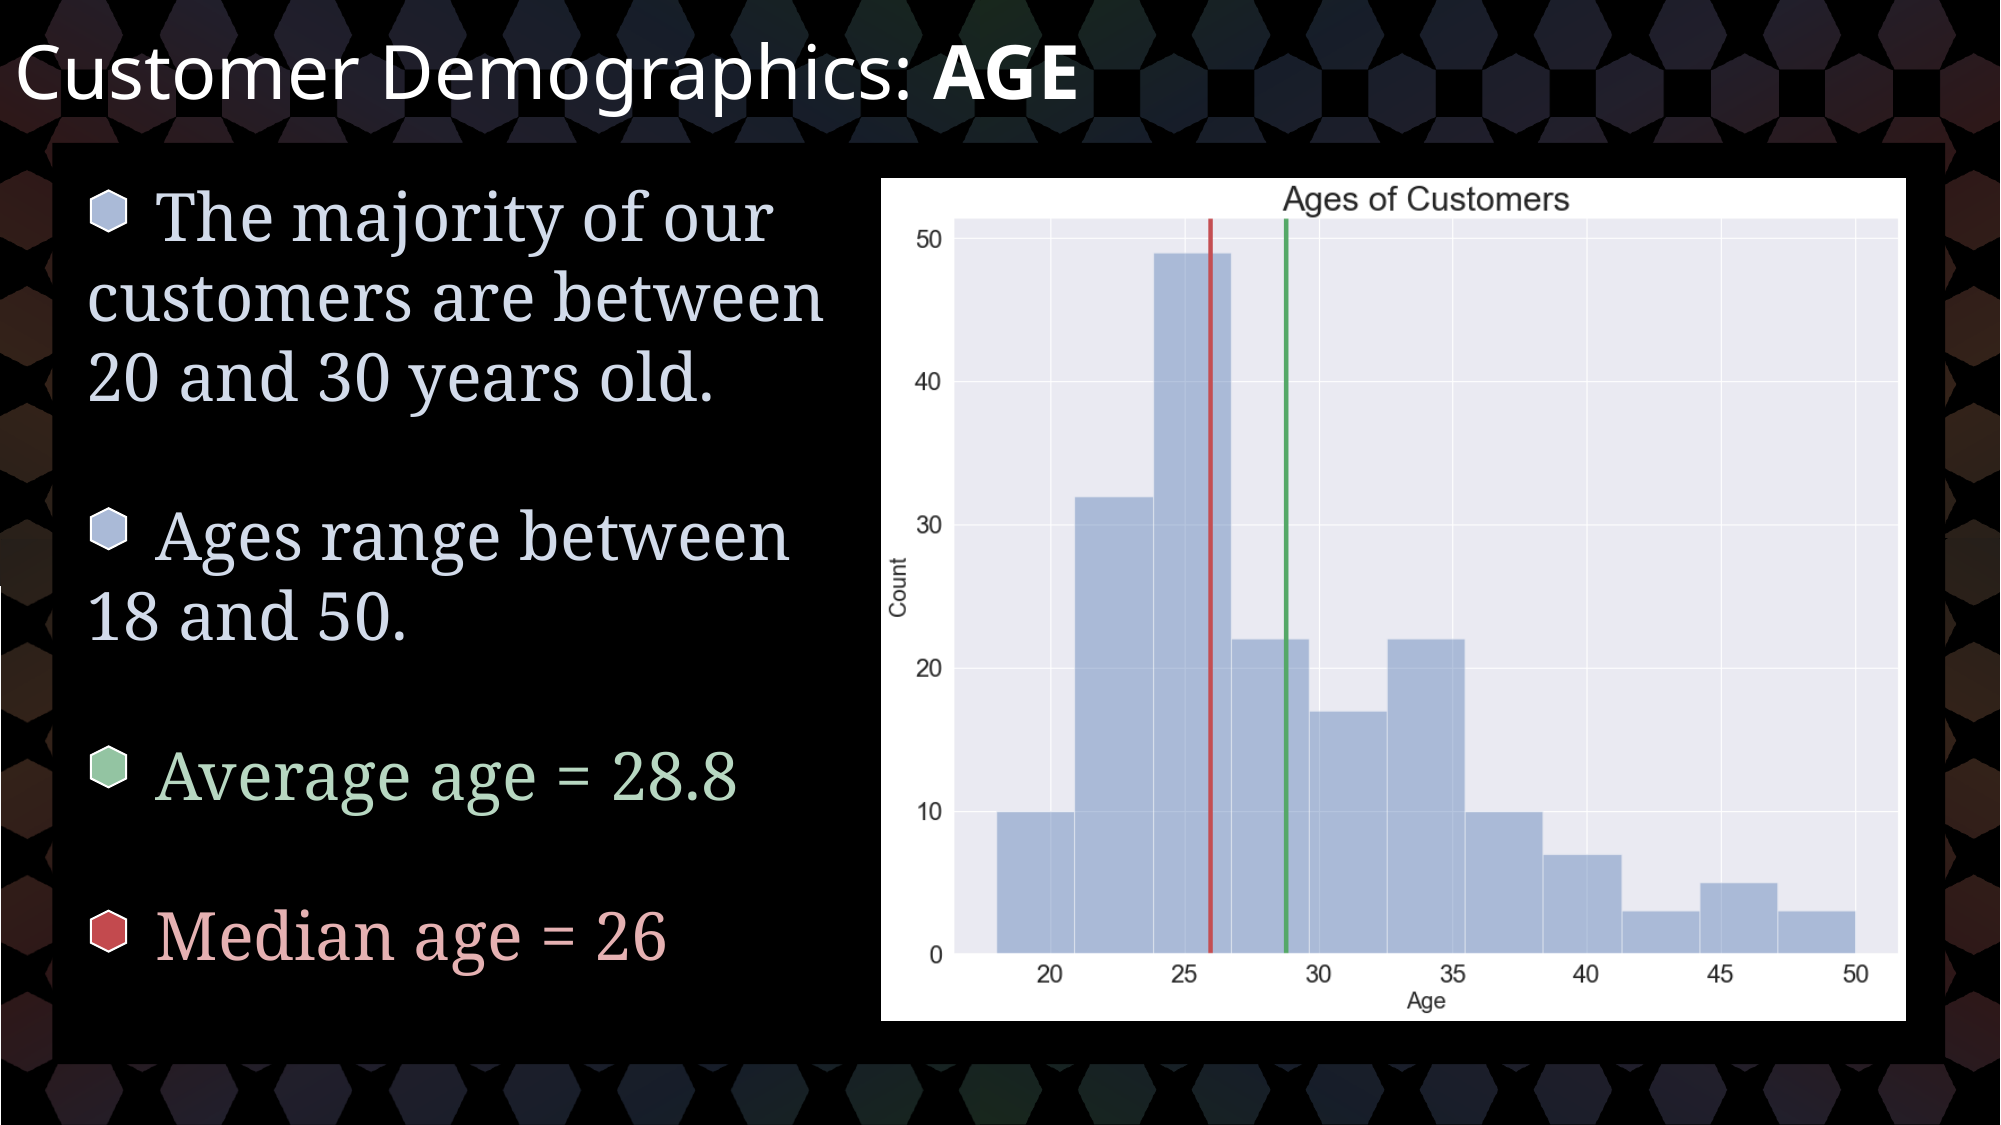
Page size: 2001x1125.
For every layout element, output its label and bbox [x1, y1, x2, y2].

picture [881, 178, 1905, 1021]
text_box [0, 0, 2000, 1125]
